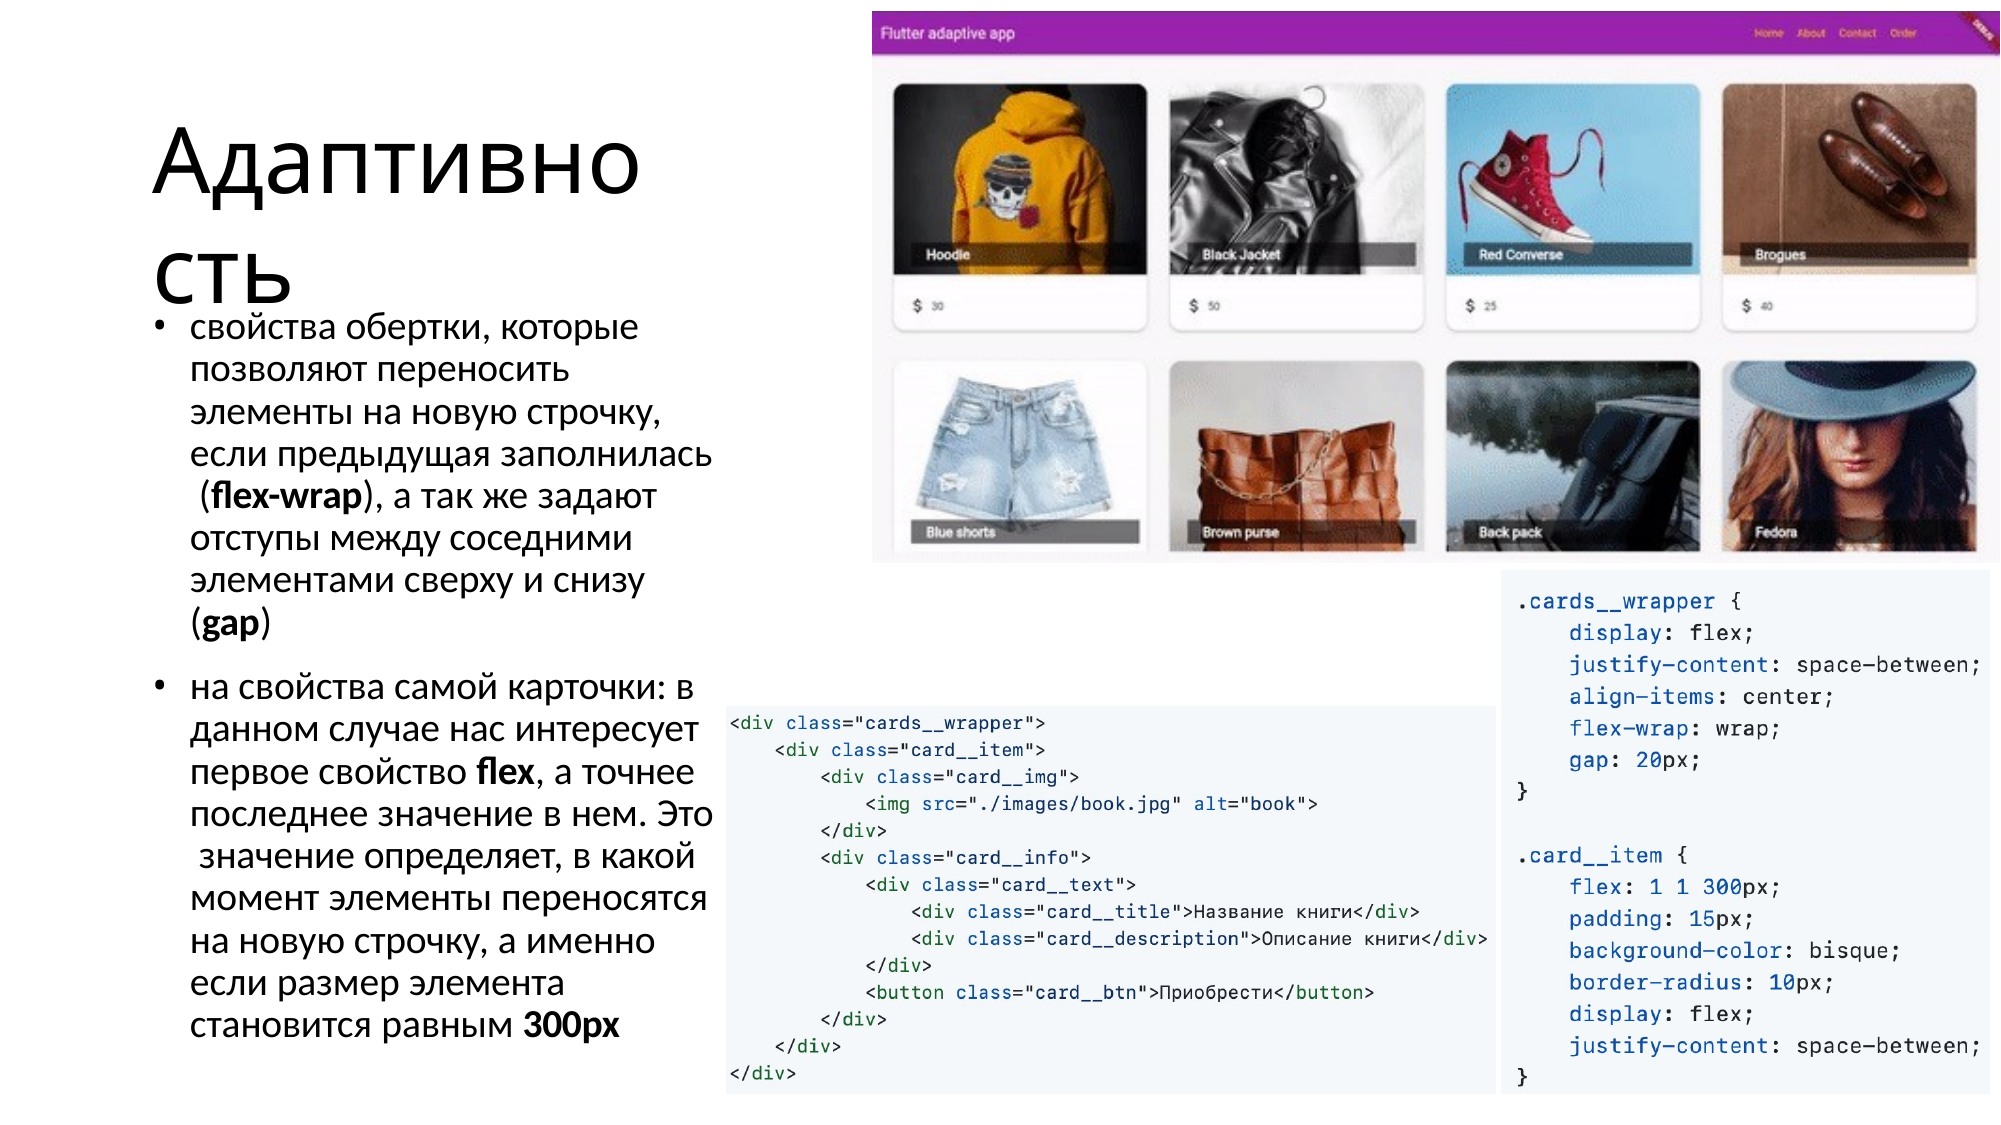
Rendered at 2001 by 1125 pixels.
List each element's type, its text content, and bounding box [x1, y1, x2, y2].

picture [871, 11, 2000, 563]
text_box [726, 570, 1991, 1094]
title Адаптивность [150, 100, 687, 298]
text_box свойства обертки, которые позволяют переносить элементы на новую строчку, если предыдущая заполнилась (flex-wrap), а так же задают отступы между соседними элементами сверху и снизу (gap) на свойства самой карточки: в данном случае нас интересует первое свойство flex, а точнее последнее значение в нем. Это значение определяет, в какой момент элементы переносятся на новую строчку, а именно если размер элемента становится равным 300px [150, 298, 719, 1046]
